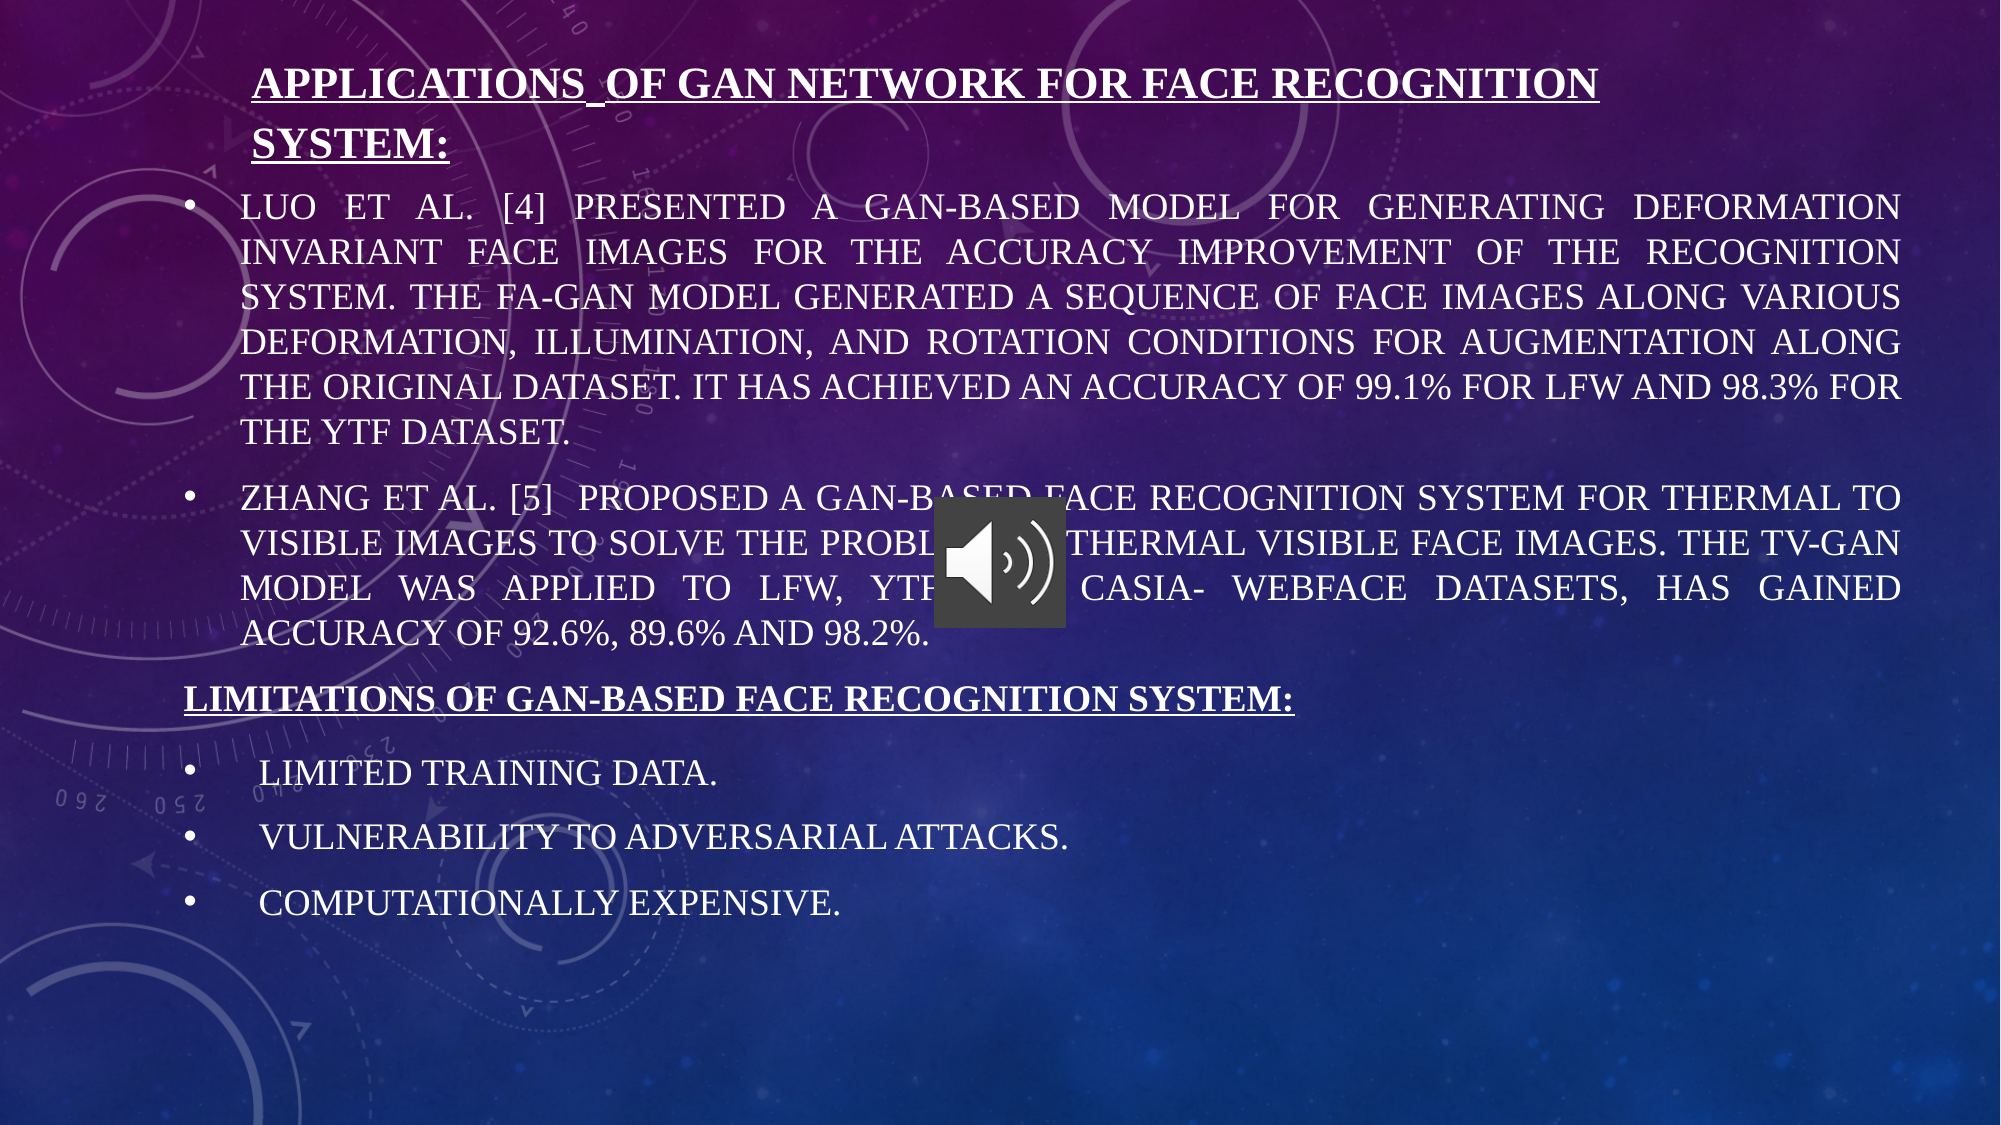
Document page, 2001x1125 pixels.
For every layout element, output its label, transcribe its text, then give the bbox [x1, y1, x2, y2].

picture [0, 0, 2001, 1125]
title Applications of GAN network for face recognition system: [236, 13, 1660, 174]
subtitle Luo et al. [4] presented a GAN-based model for generating deformation invariant face images for the accuracy improvement of the recognition system. The FA-GAN model generated a sequence of face images along various deformation, illumination, and rotation conditions for augmentation along the original dataset. it has achieved an accuracy of 99.1% for LFW and 98.3% for the YTF dataset. Zhang et al. [5] proposed a GAN-based face recognition system for thermal to visible images to solve the problem of thermal visible face images. The TV-GAN model was applied to LFW, YTF, and CASIA- webFace datasets, has gained accuracy of 92.6%, 89.6% and 98.2%. Limitations of GAN-Based face recognition System: Limited training data. Vulnerability to adversarial attacks. Computationally expensive. [168, 174, 1918, 1043]
